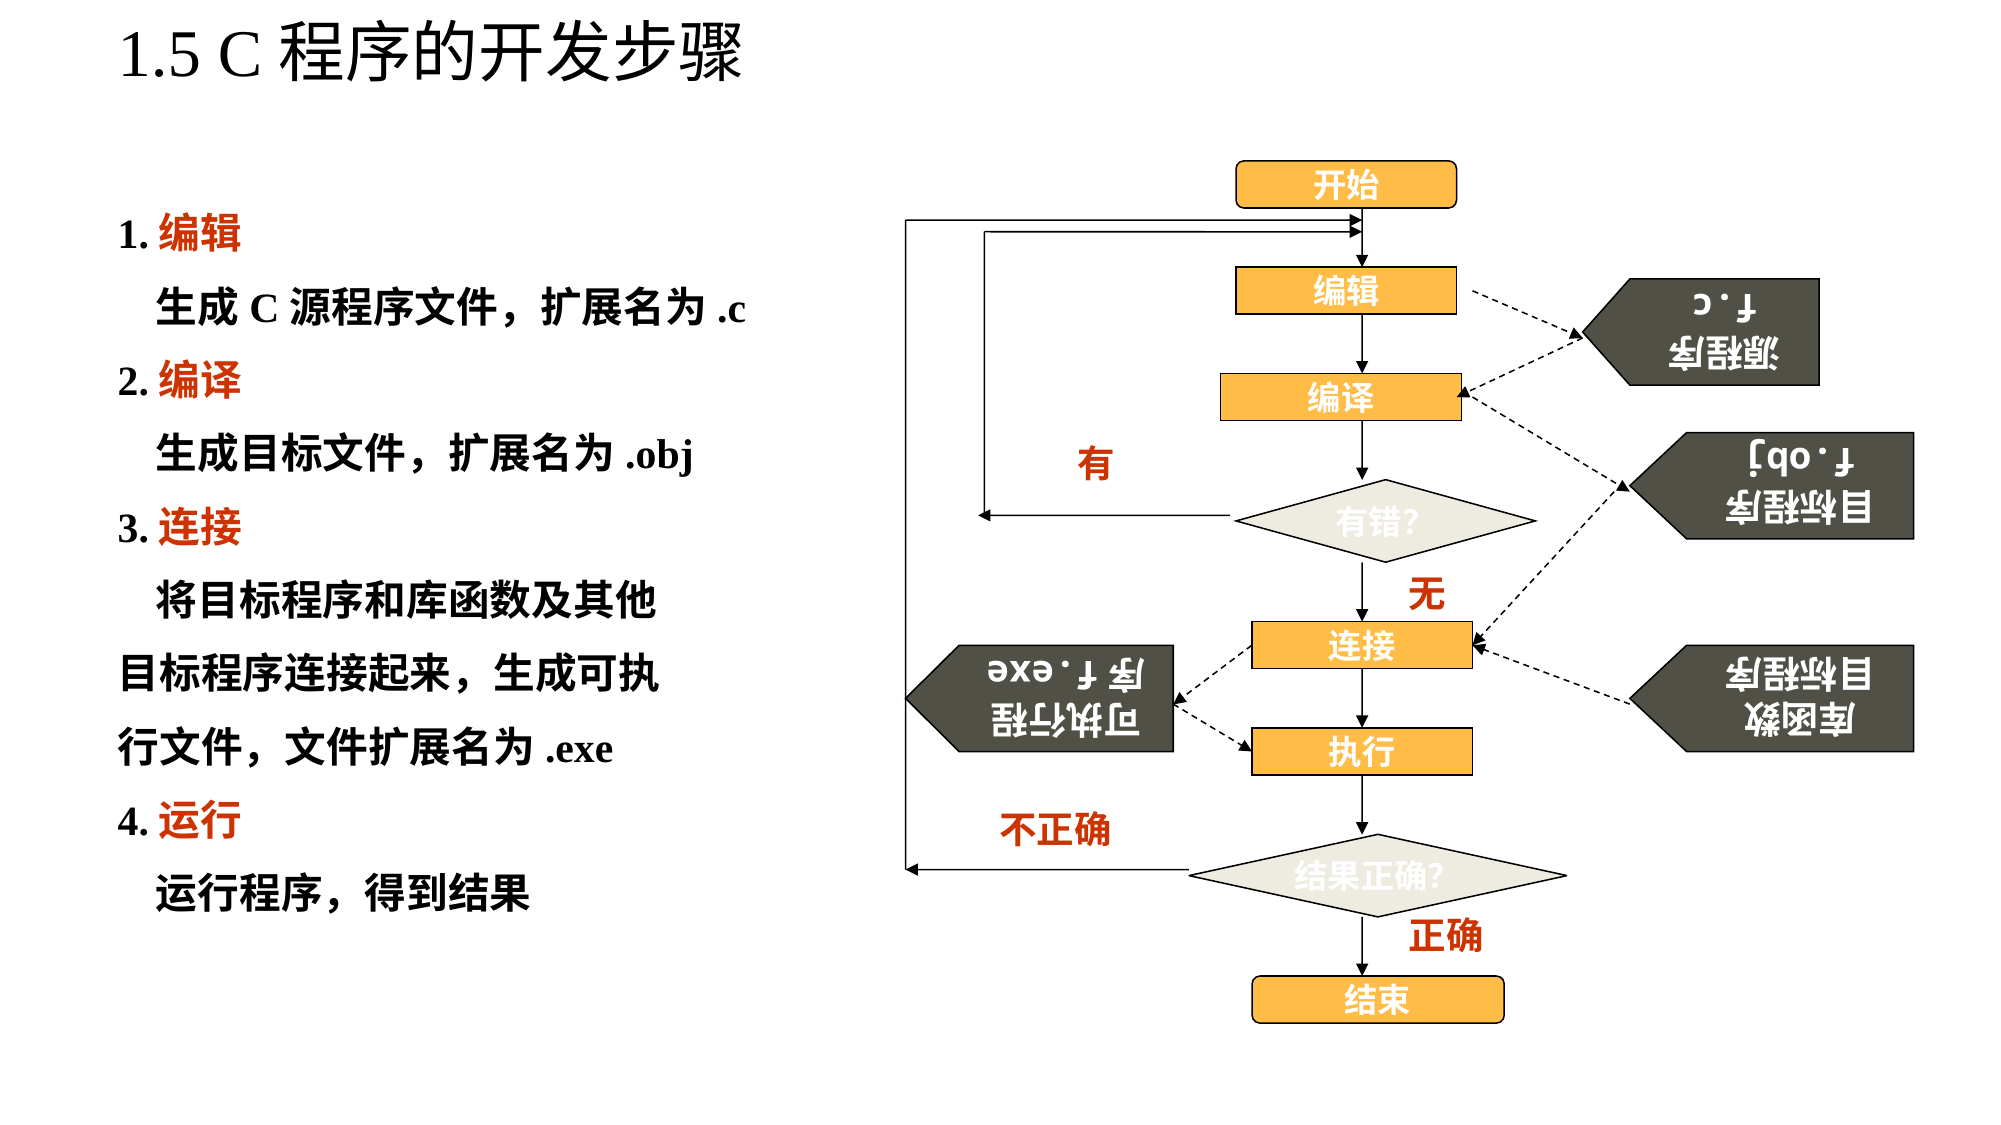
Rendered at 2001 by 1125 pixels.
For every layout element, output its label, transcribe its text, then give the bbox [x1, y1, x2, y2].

text_box [1456, 386, 1472, 398]
text_box 无 [1393, 562, 1552, 623]
text_box [1355, 314, 1369, 373]
text_box 库函数 目标程序 [1629, 645, 1914, 752]
text_box 执行 [1252, 727, 1473, 775]
text_box [1472, 643, 1487, 656]
text_box 编辑 [1236, 267, 1457, 315]
text_box [906, 863, 1189, 876]
text_box 可执行程 序f.exe [905, 645, 1174, 752]
text_box [1238, 739, 1253, 752]
text_box 目标程序 f.obj [1629, 432, 1914, 539]
list 1.编辑 生成C源程序文件，扩展名为.c 2.编译 生成目标文件，扩展名为.obj 3.连接 将目标程序和库函数及其他 目标程序连接起来，生成可执 行文件，文件扩展名为.exe 4.运行 运行程序，得到结果 [102, 184, 1903, 1125]
text_box 正确 [1393, 904, 1599, 965]
text_box 结束 [1252, 976, 1505, 1024]
text_box 编译 [1220, 373, 1462, 421]
text_box [1355, 775, 1369, 835]
text_box [1564, 327, 1582, 339]
text_box 开始 [1236, 160, 1457, 208]
text_box [1174, 692, 1190, 705]
text_box [978, 509, 1231, 522]
text_box 有错？ [1236, 479, 1536, 563]
text_box [1355, 562, 1369, 621]
text_box 不正确 [984, 798, 1189, 859]
text_box [905, 213, 1363, 227]
text_box [1355, 916, 1369, 976]
text_box [1355, 668, 1369, 727]
text_box 结果正确？ [1188, 834, 1568, 917]
text_box [1472, 630, 1486, 645]
title 1.5 C程序的开发步骤 [102, 0, 1753, 161]
text_box [984, 226, 1363, 238]
text_box [1355, 420, 1369, 480]
text_box [1615, 479, 1630, 492]
text_box [1355, 232, 1369, 267]
text_box 有 [1062, 432, 1221, 493]
text_box 源程序 f.c [1582, 278, 1820, 386]
text_box 连接 [1252, 621, 1473, 669]
